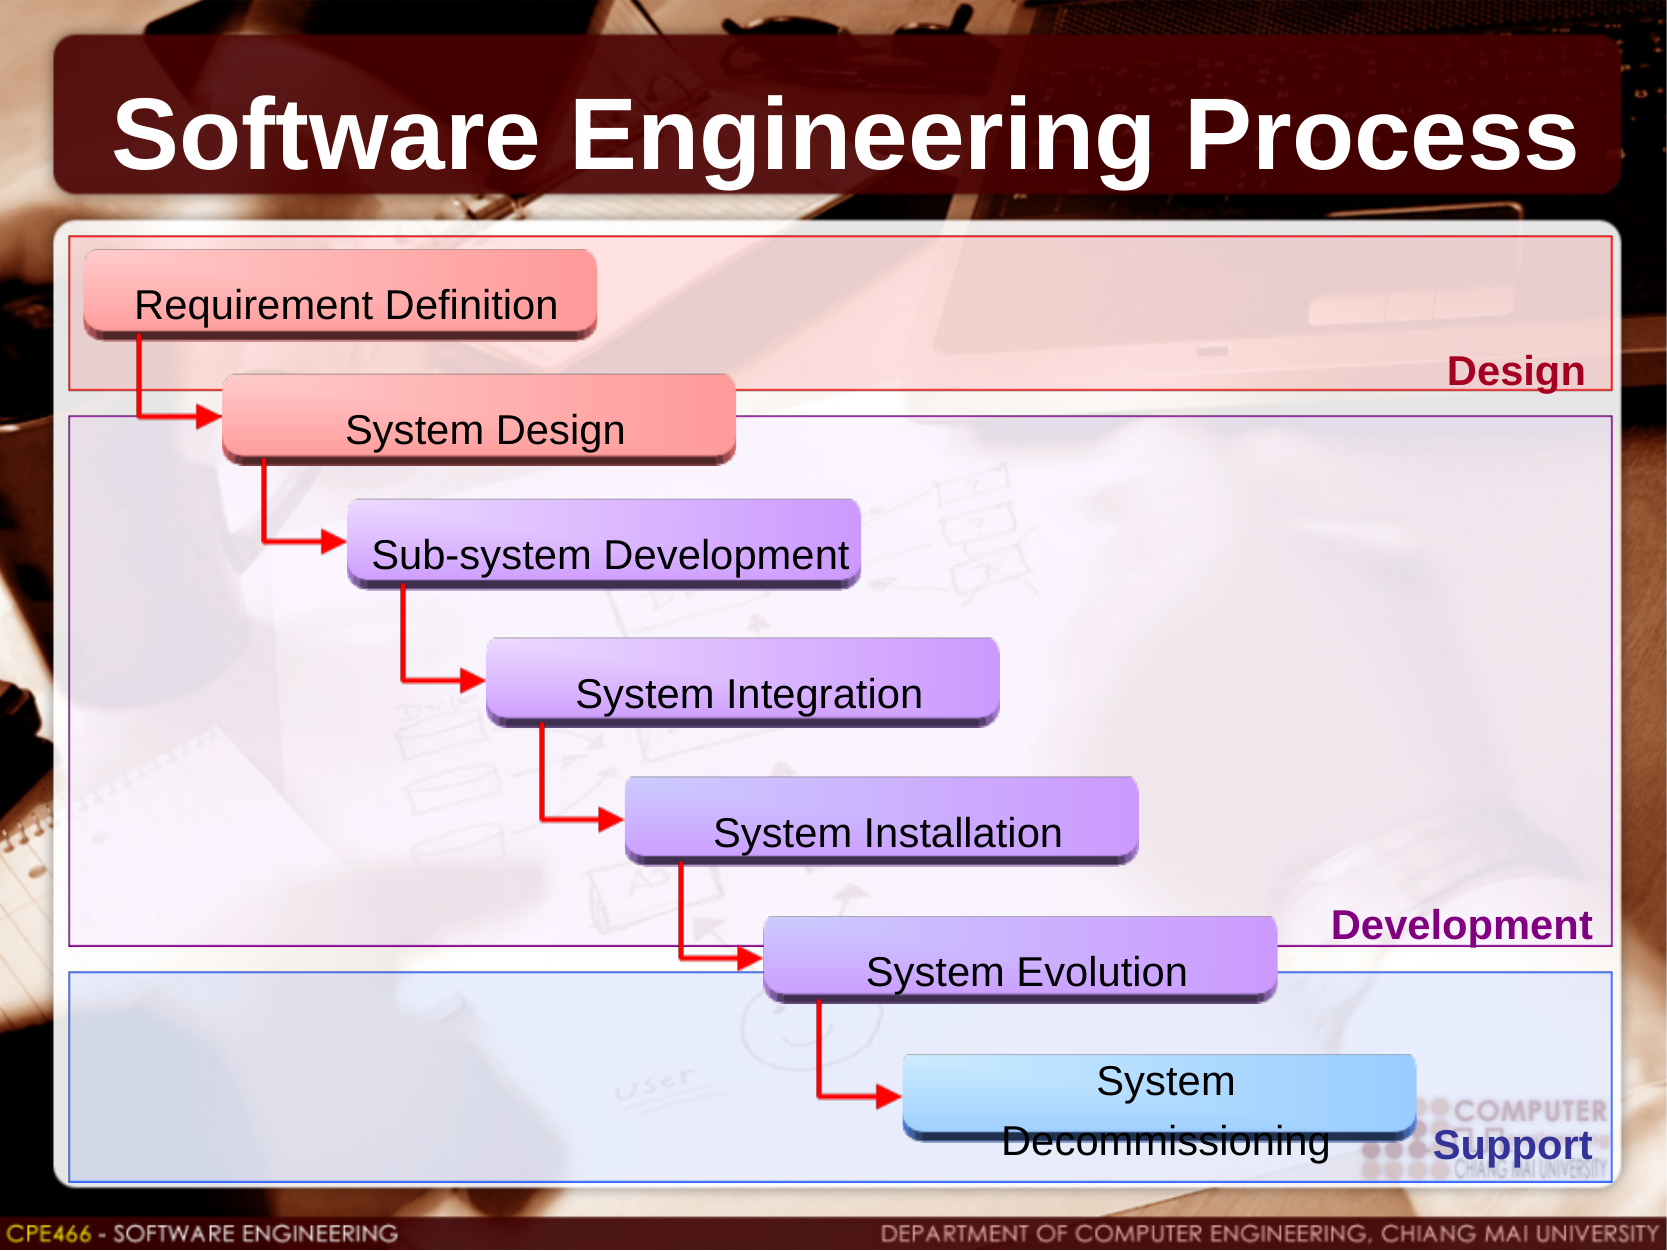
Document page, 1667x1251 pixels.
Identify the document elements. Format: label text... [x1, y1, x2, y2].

text_box [348, 414, 1613, 947]
text_box [83, 248, 598, 342]
text_box [624, 772, 1139, 867]
text_box [67, 414, 677, 947]
text_box System Decommissioning [919, 1063, 1413, 1143]
text_box [902, 1048, 1417, 1143]
text_box [486, 633, 1000, 728]
text_box Requirement Definition [100, 258, 593, 338]
text_box [222, 371, 737, 466]
text_box [260, 458, 348, 556]
text_box [347, 496, 862, 591]
text_box System Design [238, 383, 732, 463]
text_box System Evolution [780, 925, 1274, 1005]
text_box Sub-system Development [364, 508, 857, 588]
text_box [677, 861, 1278, 1004]
picture [0, 0, 1667, 1250]
text_box [67, 234, 1613, 393]
text_box Support [1334, 1101, 1600, 1164]
text_box [815, 999, 903, 1112]
text_box Development [1279, 881, 1600, 945]
text_box [67, 970, 1613, 1183]
title Software Engineering Process [72, 36, 1621, 199]
text_box Design [1327, 327, 1593, 391]
text_box [135, 333, 223, 431]
text_box [538, 722, 625, 834]
text_box System Installation [641, 786, 1135, 866]
text_box [399, 583, 487, 695]
text_box System Integration [502, 647, 996, 727]
